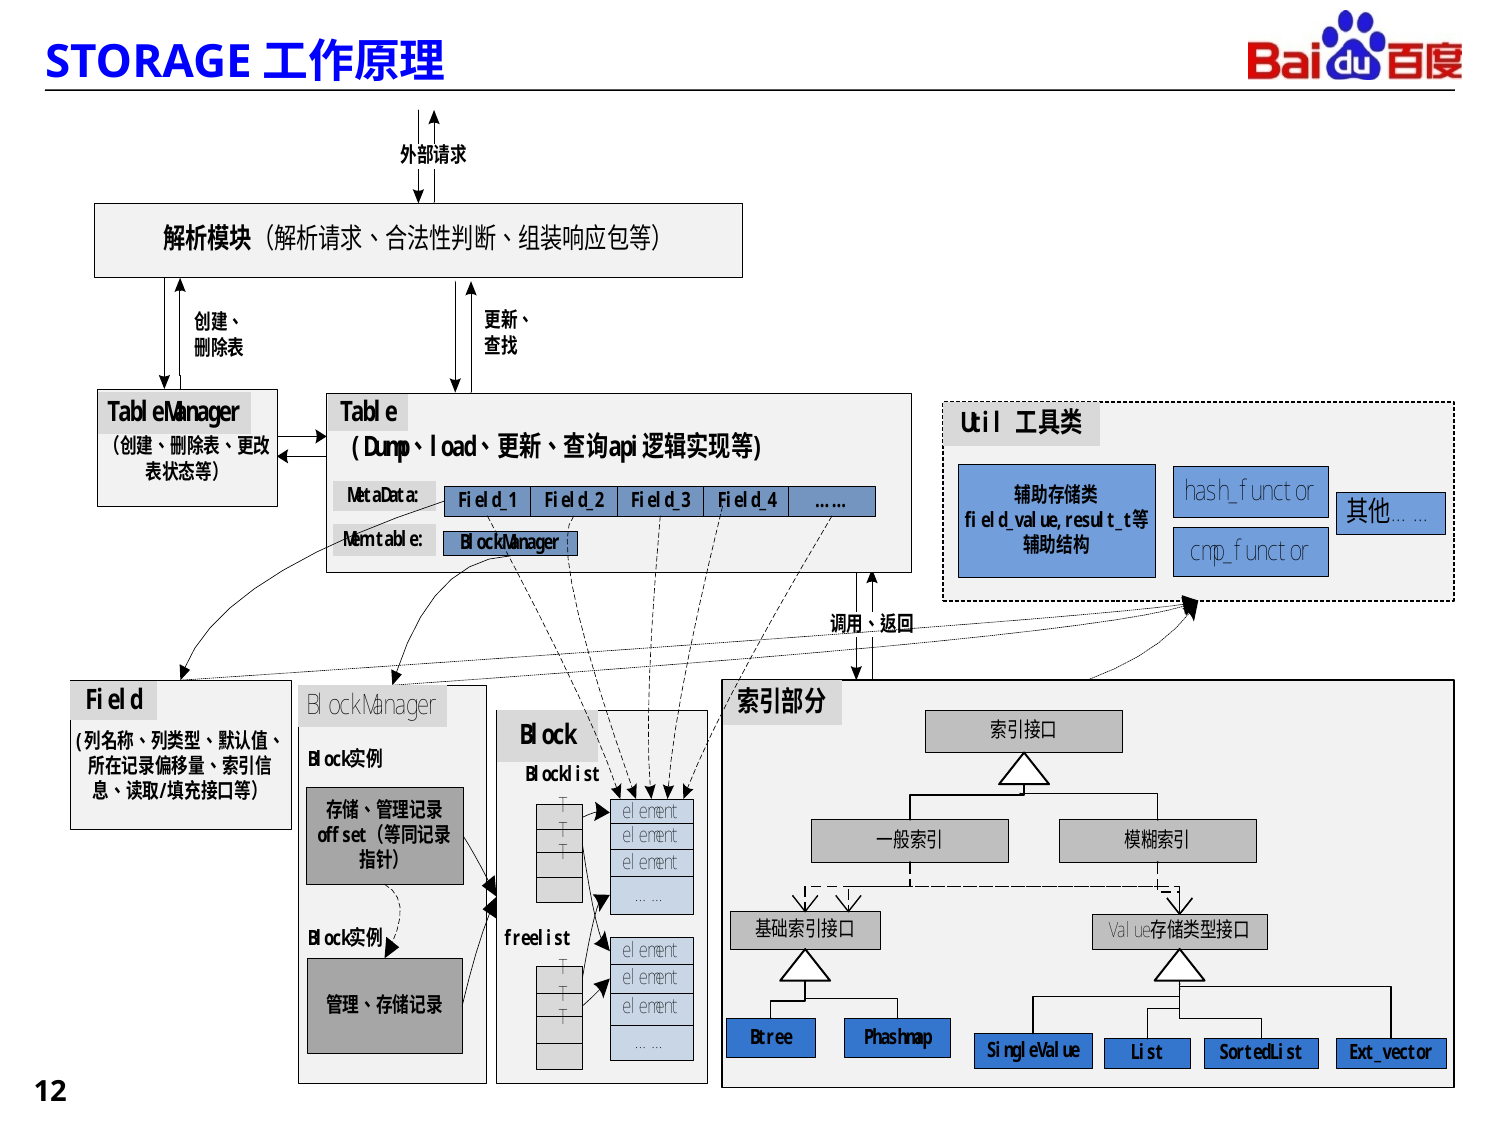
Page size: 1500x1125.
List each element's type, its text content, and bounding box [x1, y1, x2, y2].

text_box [64, 89, 1460, 1095]
title STORAGE工作原理 [29, 30, 1456, 137]
picture [1248, 10, 1462, 80]
